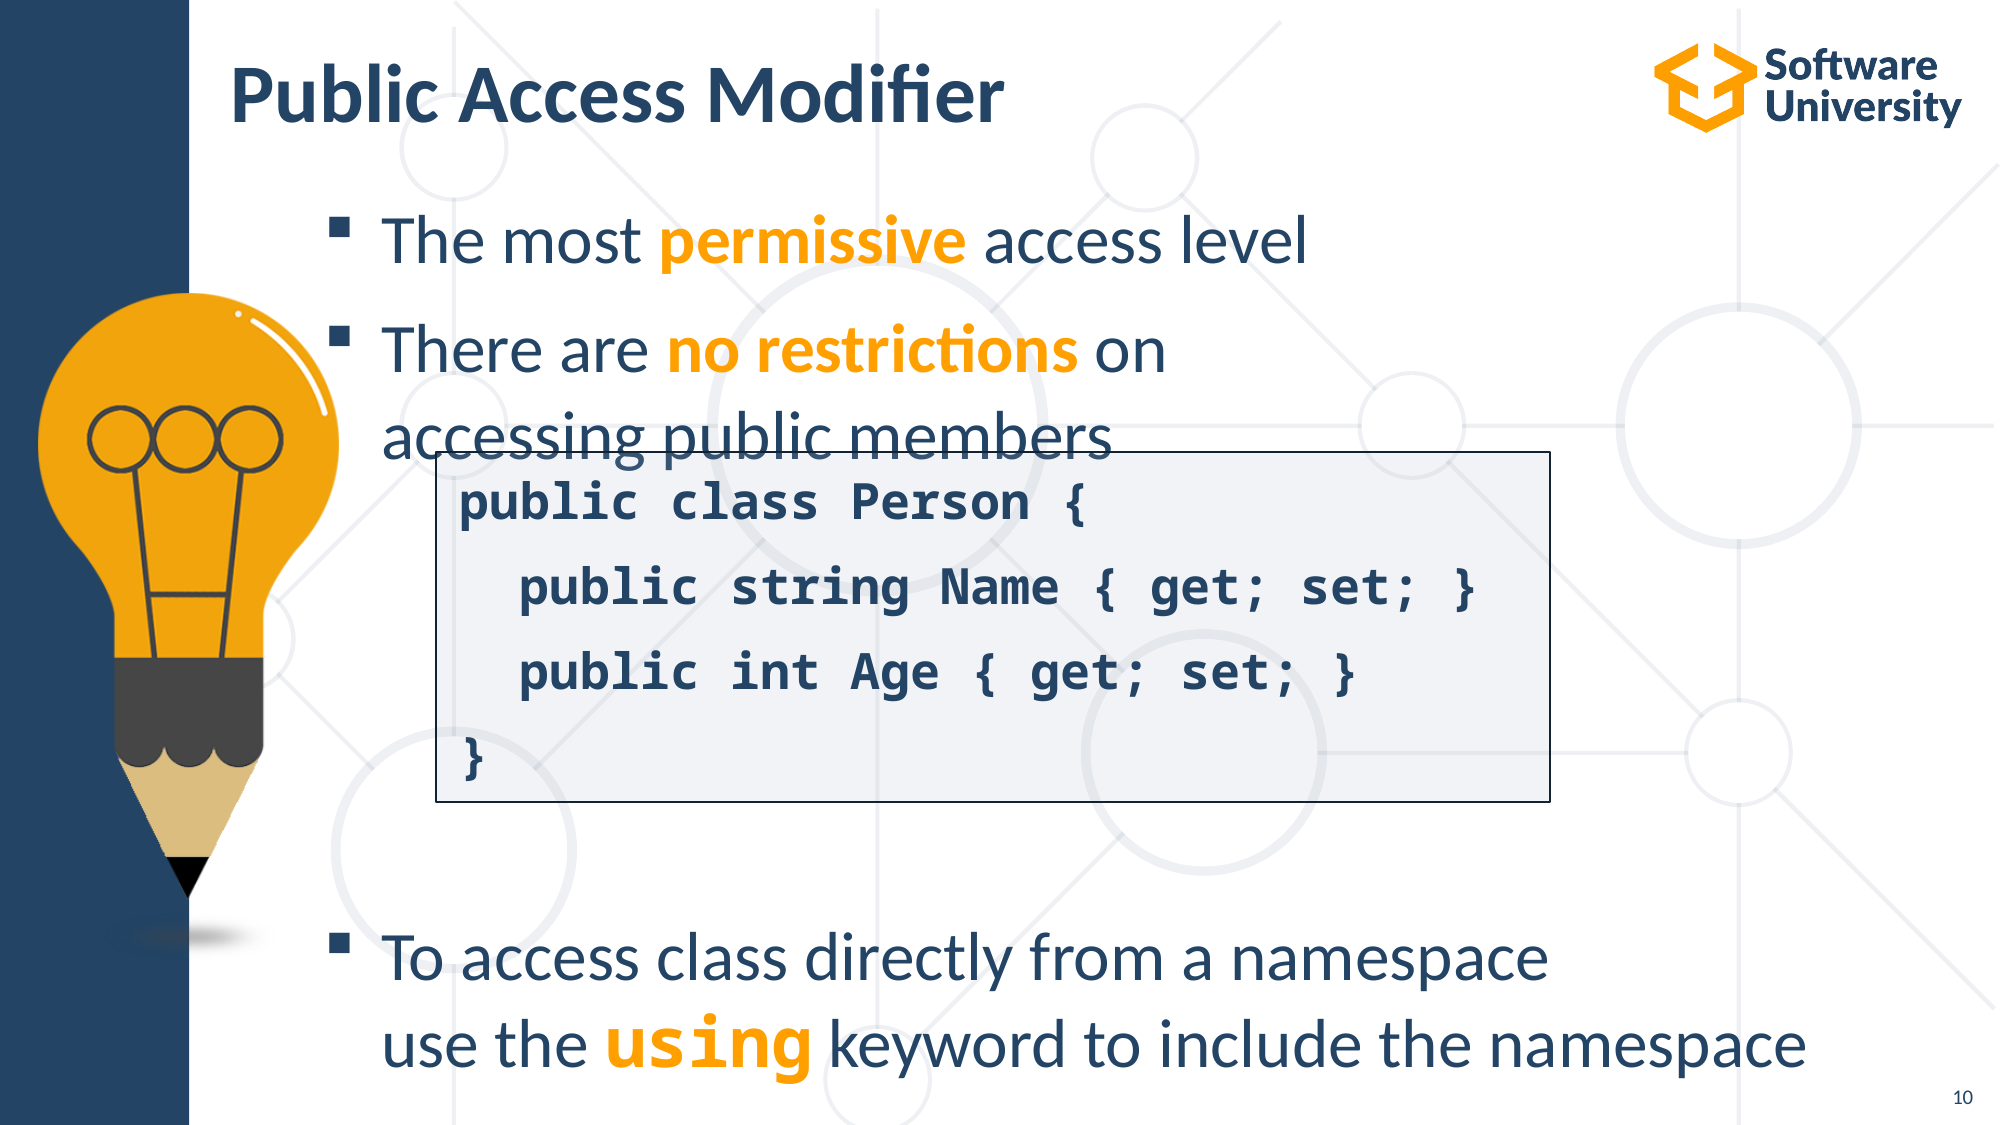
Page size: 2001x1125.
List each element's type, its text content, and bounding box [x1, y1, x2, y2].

text_box public class Person { public string Name { get; set; } public int Age { get; set; } } [436, 451, 1550, 802]
slide_number ‹#› [1927, 1067, 1989, 1117]
picture [1641, 31, 1973, 145]
title Public Access Modifier [212, 16, 1628, 162]
picture [38, 293, 306, 961]
list The most permissive access level There are no restrictions on accessing public members To access class directly from a namespace use the using keyword to include the namespace [306, 183, 1968, 1094]
